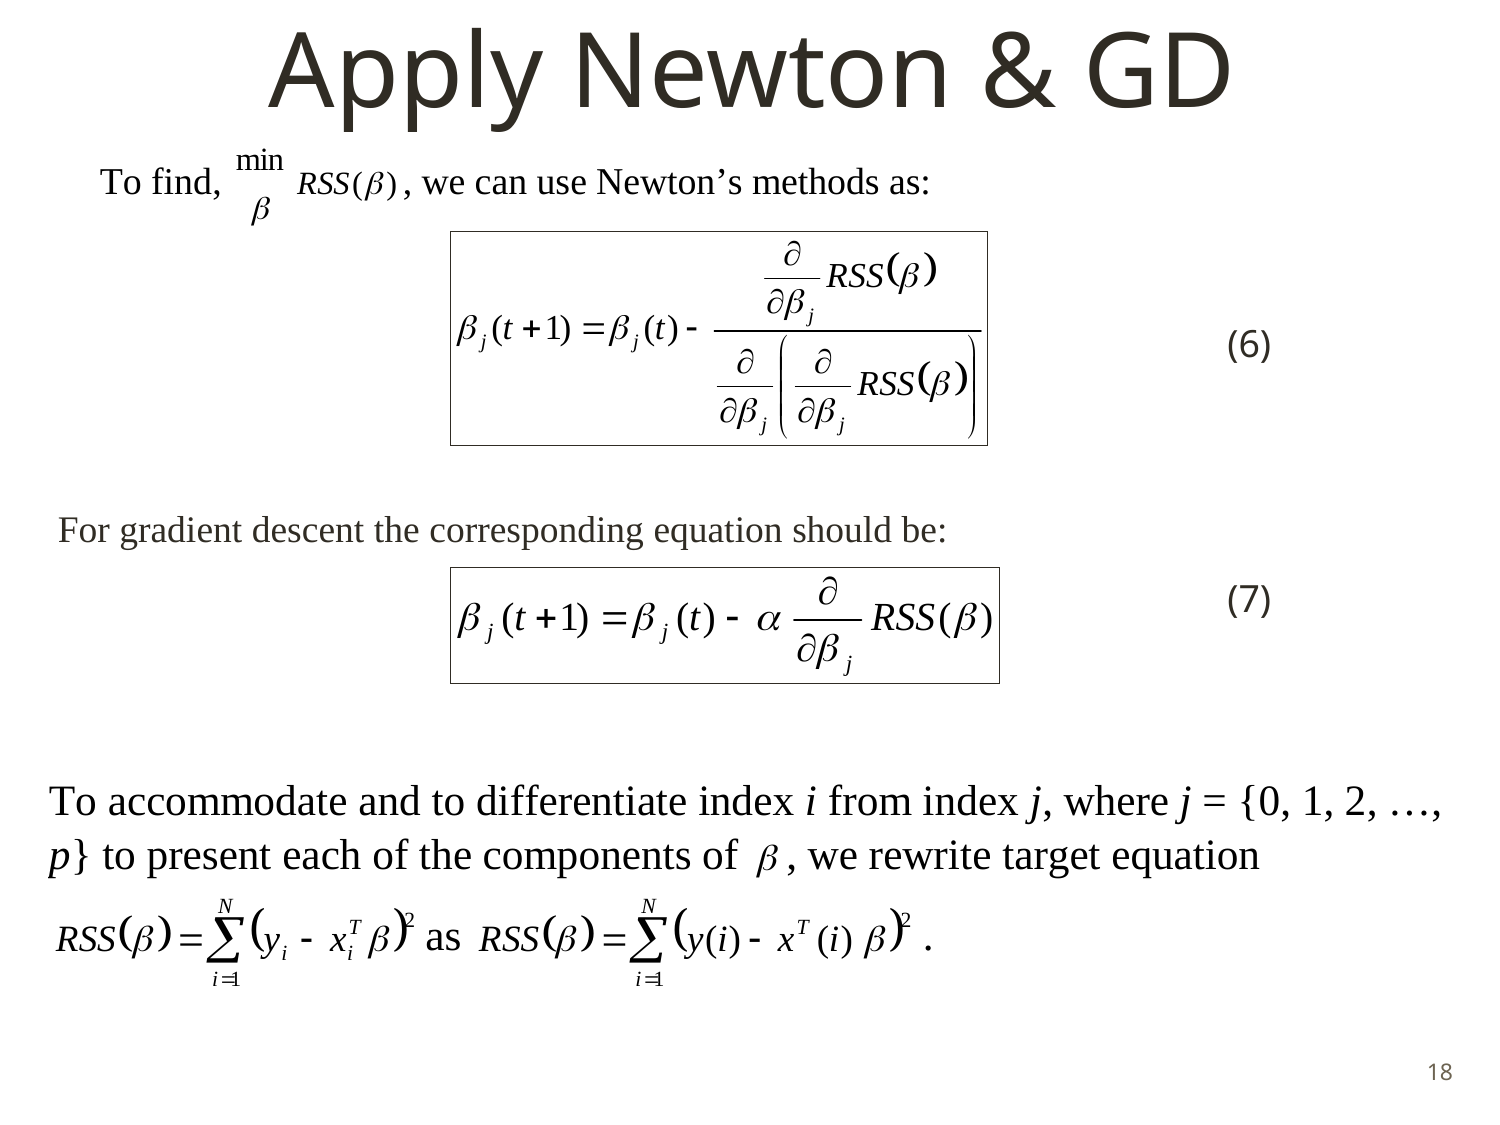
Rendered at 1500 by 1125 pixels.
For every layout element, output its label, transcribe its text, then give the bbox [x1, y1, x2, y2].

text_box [448, 565, 1002, 685]
text_box (7) [1212, 567, 1325, 627]
text_box (6) [1212, 312, 1325, 373]
slide_number 18 [1118, 1042, 1469, 1103]
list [98, 138, 943, 239]
title Apply Newton & GD [84, 26, 1421, 136]
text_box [448, 229, 989, 447]
text_box For gradient descent the corresponding equation should be: [43, 497, 1331, 558]
picture [47, 774, 1452, 1026]
